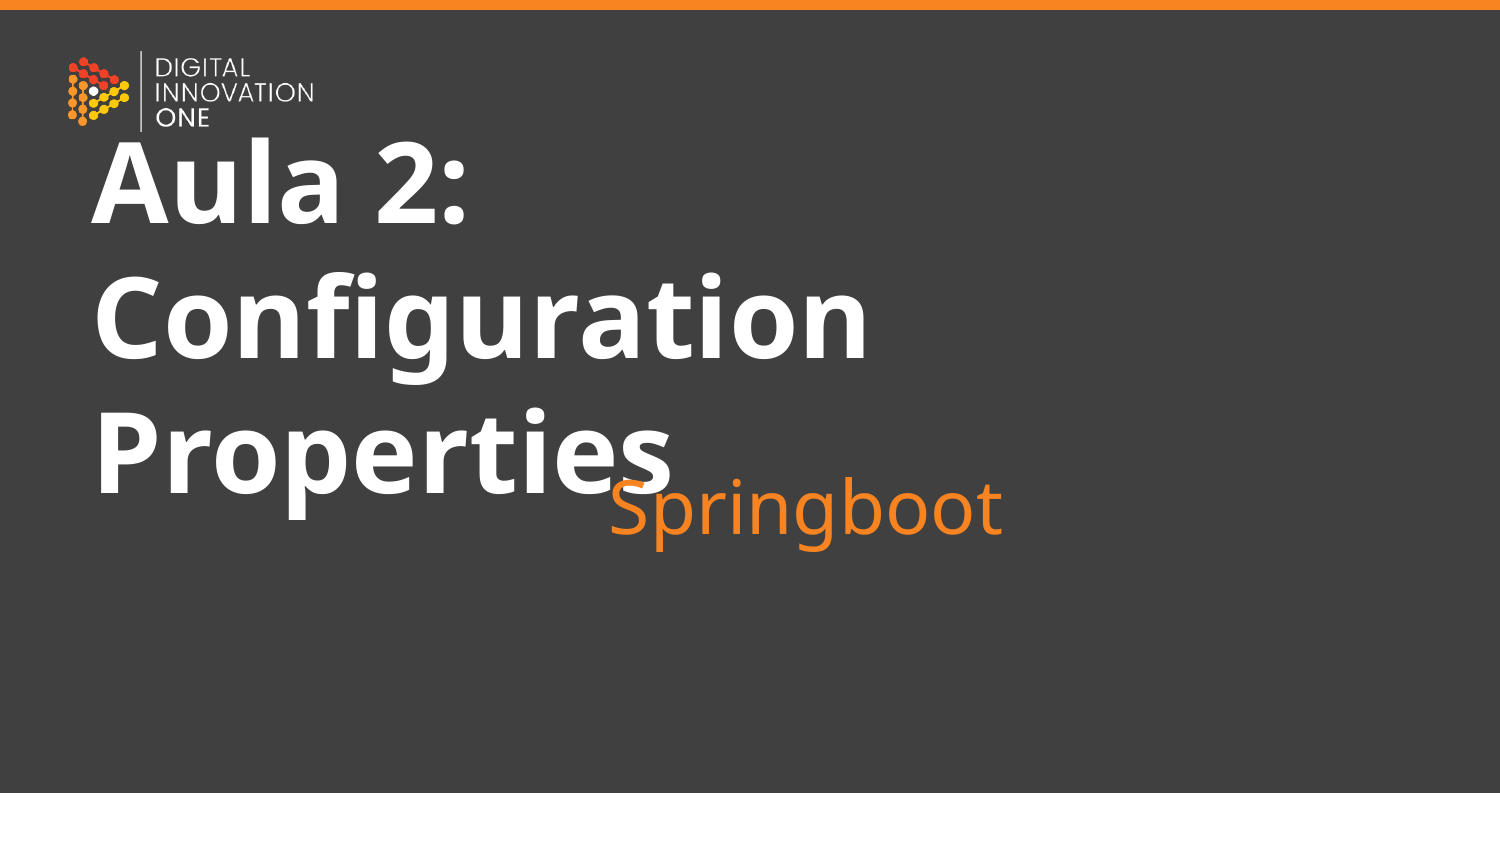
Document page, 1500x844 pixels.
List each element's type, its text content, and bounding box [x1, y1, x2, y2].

text_box [0, 10, 1500, 793]
picture [50, 42, 330, 140]
text_box [0, 793, 1500, 844]
text_box Aula 2: Configuration Properties [76, 243, 1475, 384]
text_box [0, 0, 1500, 10]
text_box Springboot [594, 455, 1500, 554]
